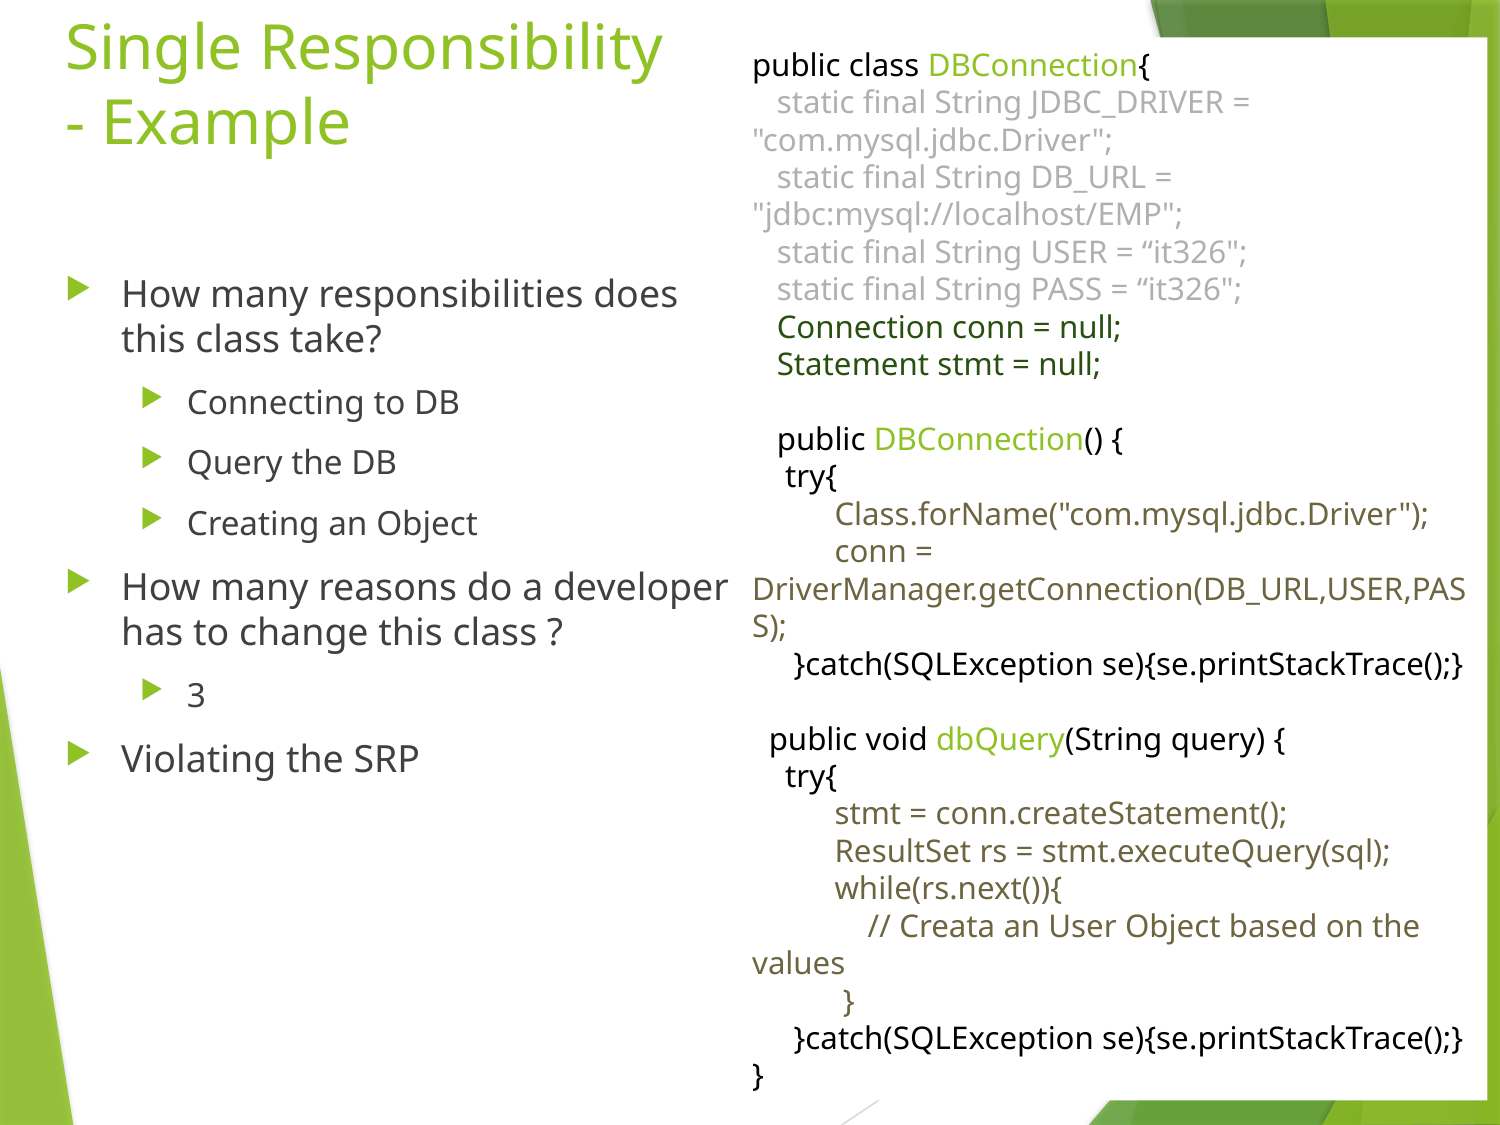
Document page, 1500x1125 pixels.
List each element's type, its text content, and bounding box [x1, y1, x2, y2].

list How many responsibilities does this class take? Connecting to DB Query the DB Creating an Object How many reasons do a developer has to change this class ? 3 Violating the SRP [50, 262, 737, 1013]
text_box public class DBConnection{ static final String JDBC_DRIVER = "com.mysql.jdbc.Driver"; static final String DB_URL = "jdbc:mysql://localhost/EMP"; static final String USER = “it326"; static final String PASS = “it326"; Connection conn = null; Statement stmt = null; public DBConnection() { try{ Class.forName("com.mysql.jdbc.Driver"); conn = DriverManager.getConnection(DB_URL,USER,PASS); }catch(SQLException se){se.printStackTrace();} public void dbQuery(String query) { try{ stmt = conn.createStatement(); ResultSet rs = stmt.executeQuery(sql); while(rs.next()){ // Creata an User Object based on the values } }catch(SQLException se){se.printStackTrace();} } [737, 37, 1488, 1101]
title Single Responsibility - Example [50, 0, 688, 228]
